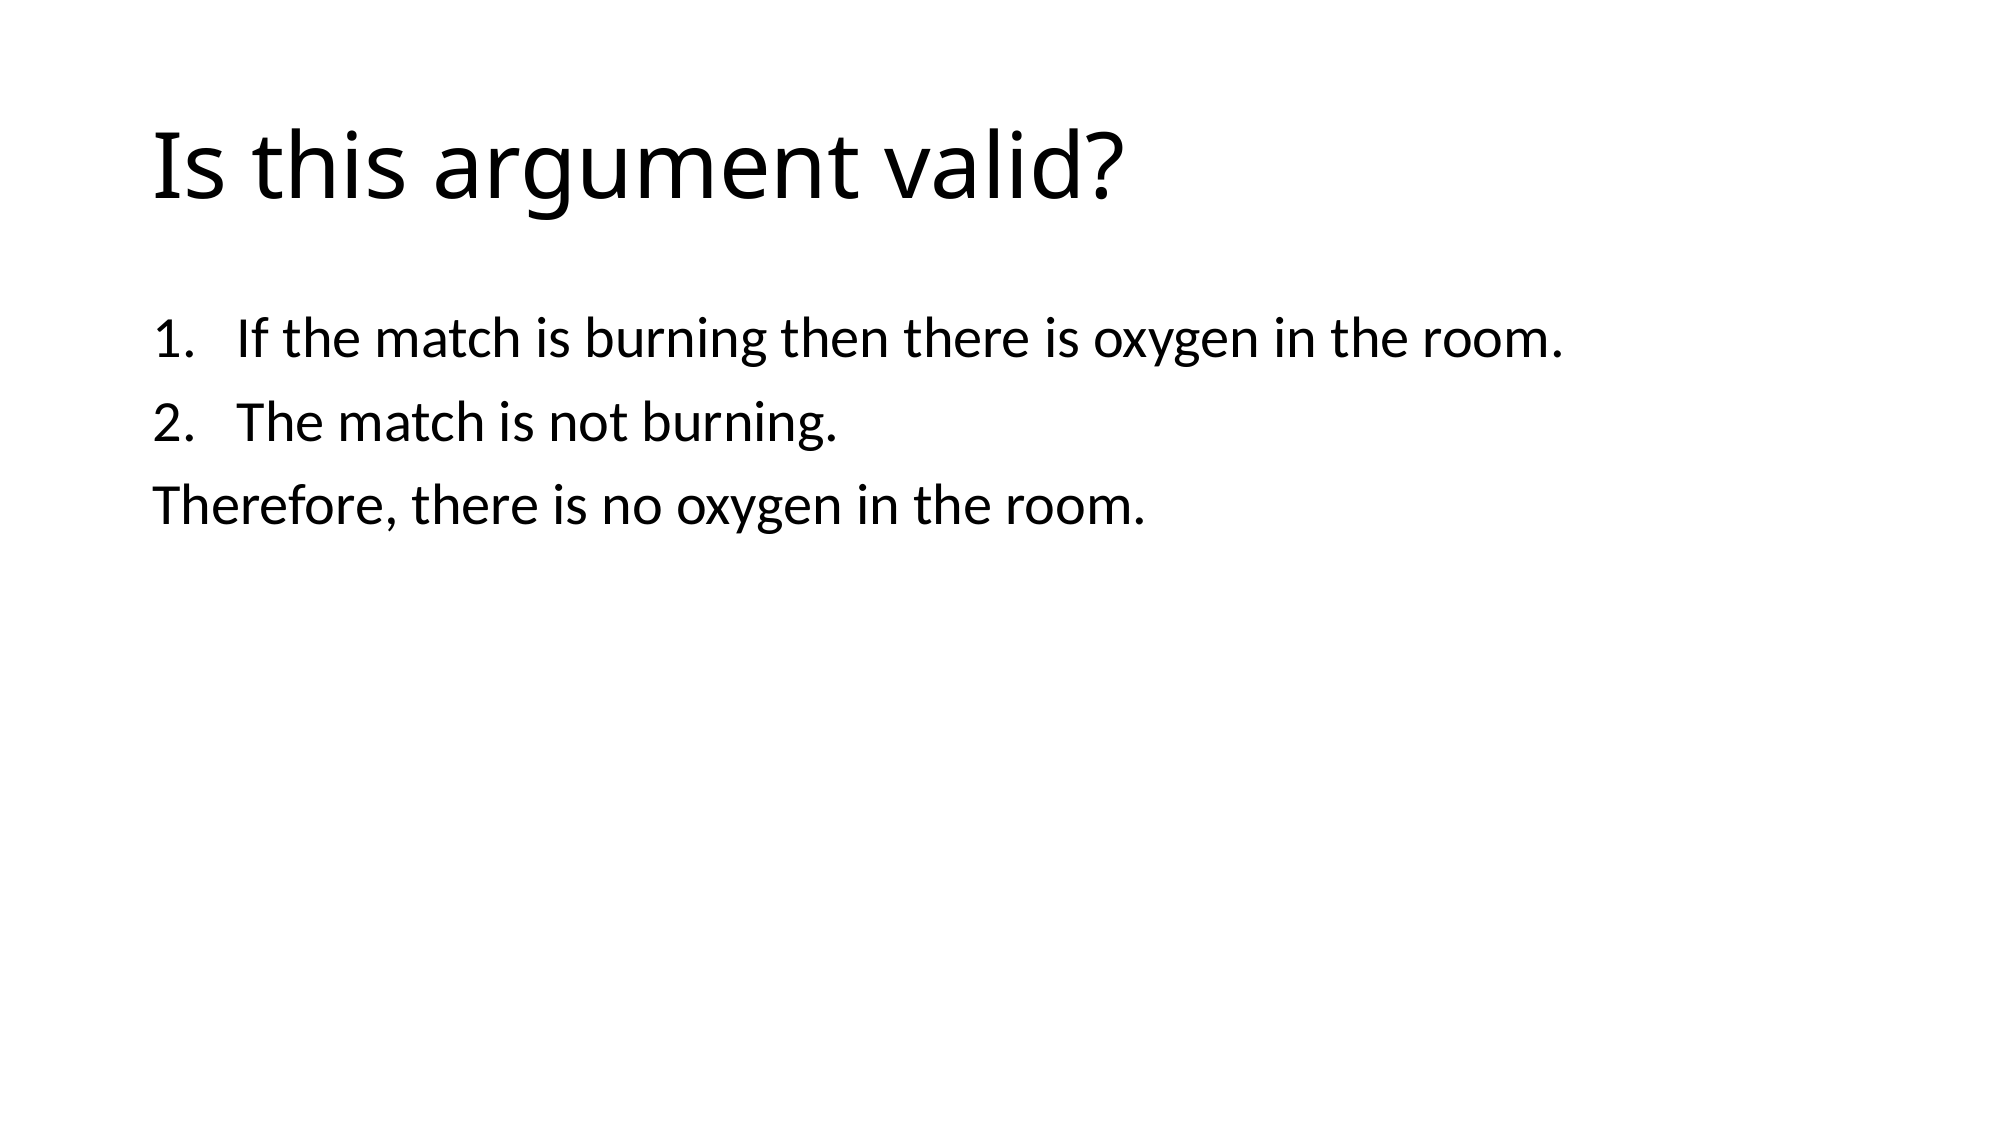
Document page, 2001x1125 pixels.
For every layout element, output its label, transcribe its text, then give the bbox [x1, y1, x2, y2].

list If the match is burning then there is oxygen in the room. The match is not burning. Therefore, there is no oxygen in the room. [137, 299, 1863, 1014]
title Is this argument valid? [137, 59, 1863, 278]
